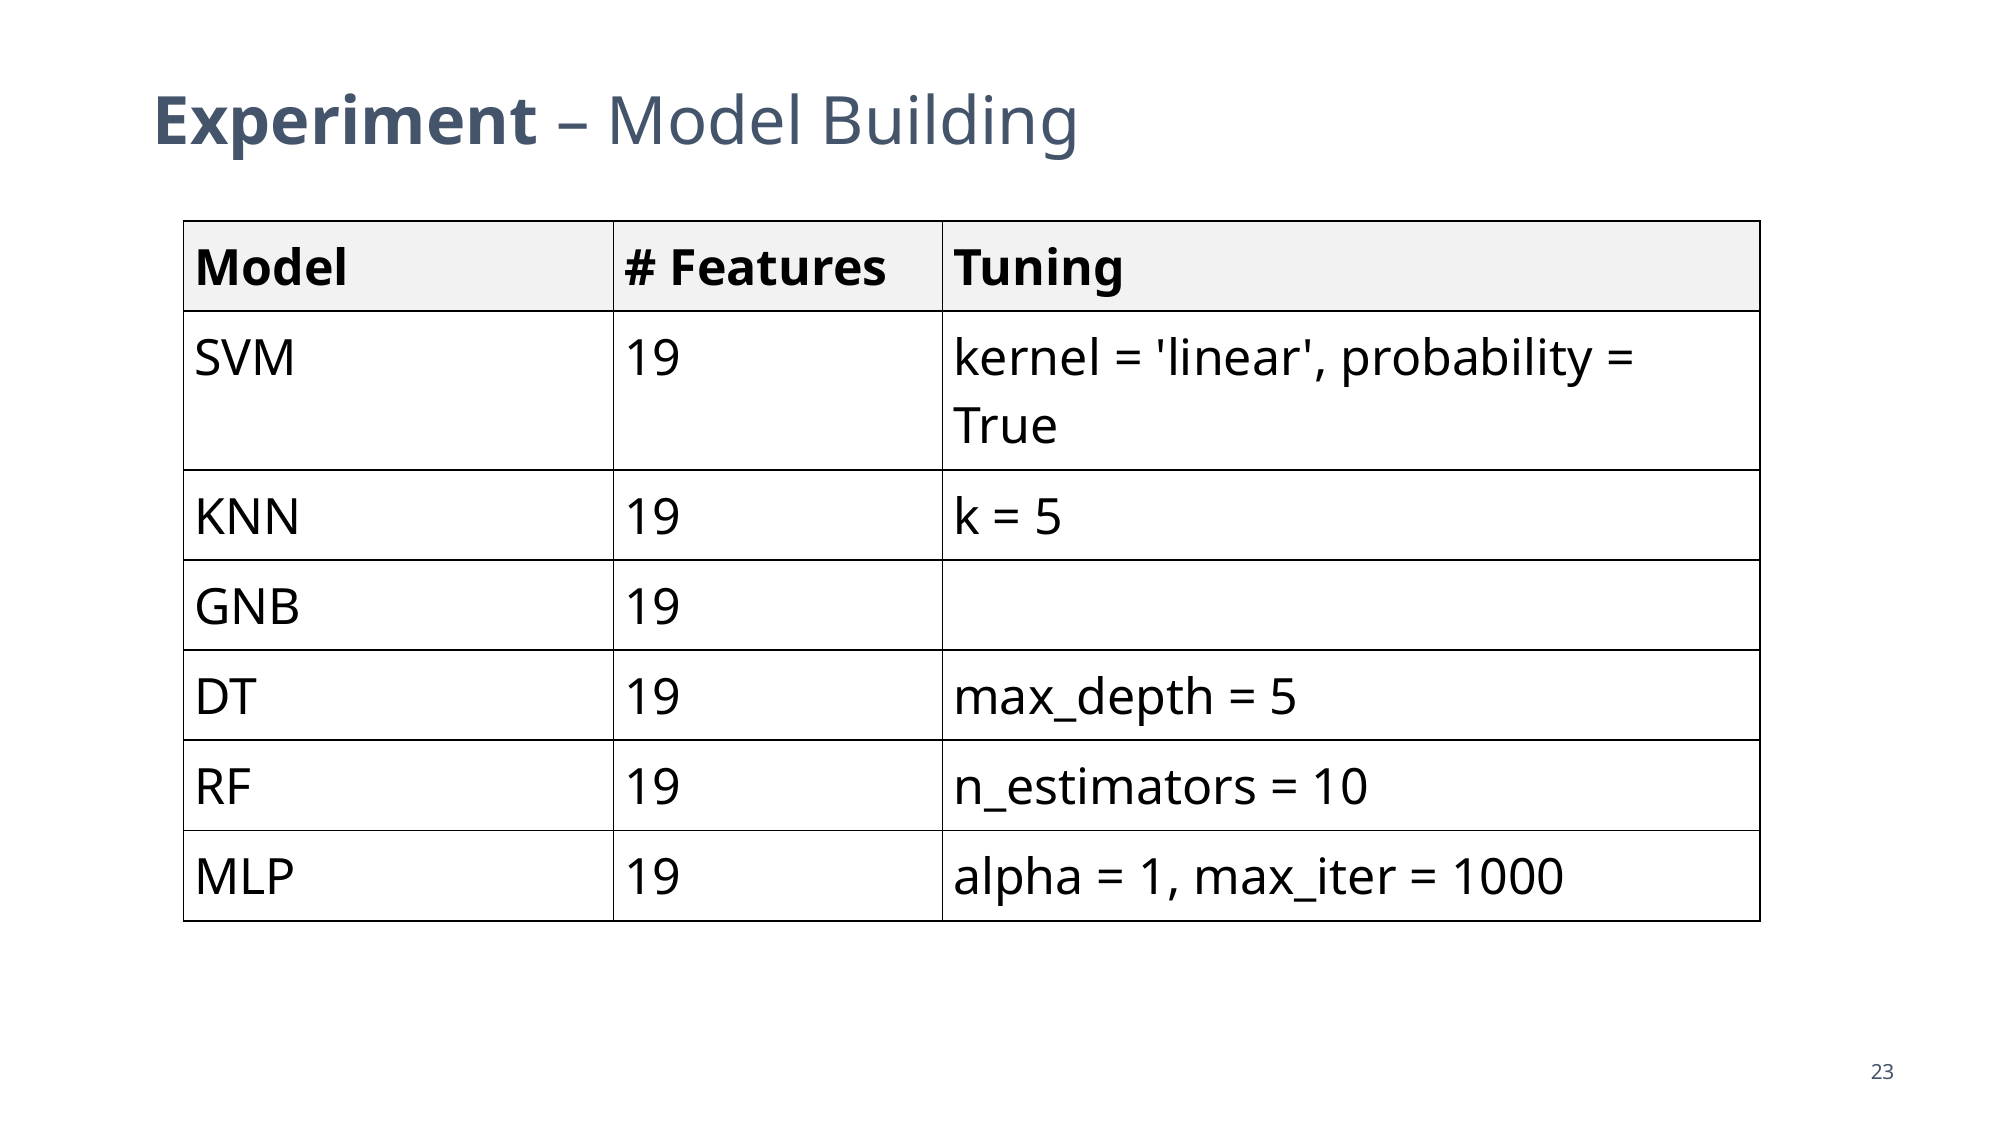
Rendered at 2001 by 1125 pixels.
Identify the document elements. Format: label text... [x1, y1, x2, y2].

table_cell max_depth = 5 [943, 651, 1759, 739]
table_cell GNB [184, 561, 613, 649]
slide_number 23 [1412, 1042, 1910, 1103]
table_cell n_estimators = 10 [943, 741, 1759, 830]
table_cell 19 [614, 741, 942, 830]
table_header Model [184, 222, 613, 310]
table_cell 19 [614, 651, 942, 739]
table_cell [943, 561, 1759, 649]
table_header Tuning [943, 222, 1759, 310]
table_cell 19 [614, 831, 942, 920]
table_cell SVM [184, 312, 613, 469]
table_cell 19 [614, 561, 942, 649]
table_header # Features [614, 222, 942, 310]
table_cell RF [184, 741, 613, 830]
table_cell MLP [184, 831, 613, 920]
table_cell kernel = 'linear', probability = True [943, 312, 1759, 469]
table_cell 19 [614, 312, 942, 469]
table_cell alpha = 1, max_iter = 1000 [943, 831, 1759, 920]
table_cell KNN [184, 471, 613, 559]
title Experiment – Model Building [138, 60, 1969, 186]
table_cell k = 5 [943, 471, 1759, 559]
table_cell DT [184, 651, 613, 739]
table_cell 19 [614, 471, 942, 559]
